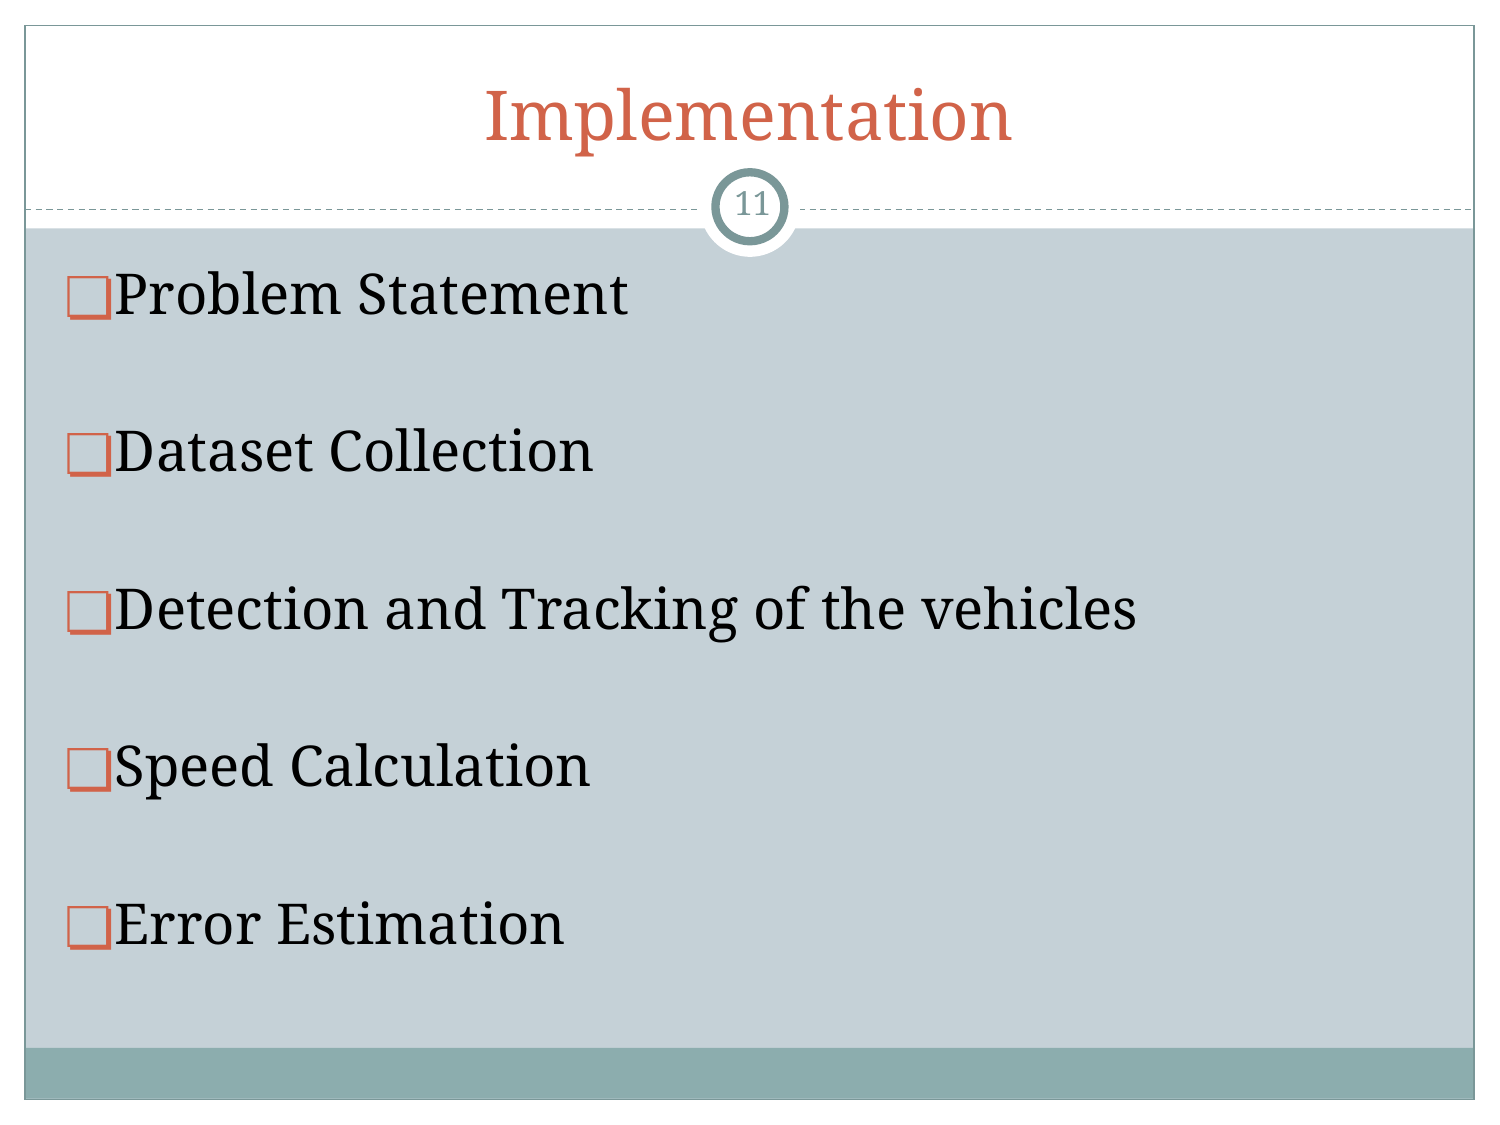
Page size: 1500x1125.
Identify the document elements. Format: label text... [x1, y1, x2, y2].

slide_number ‹#› [715, 168, 791, 241]
title Implementation [49, 37, 1450, 162]
list Problem Statement Dataset Collection Detection and Tracking of the vehicles Speed Calculation Error Estimation [49, 250, 1445, 1001]
